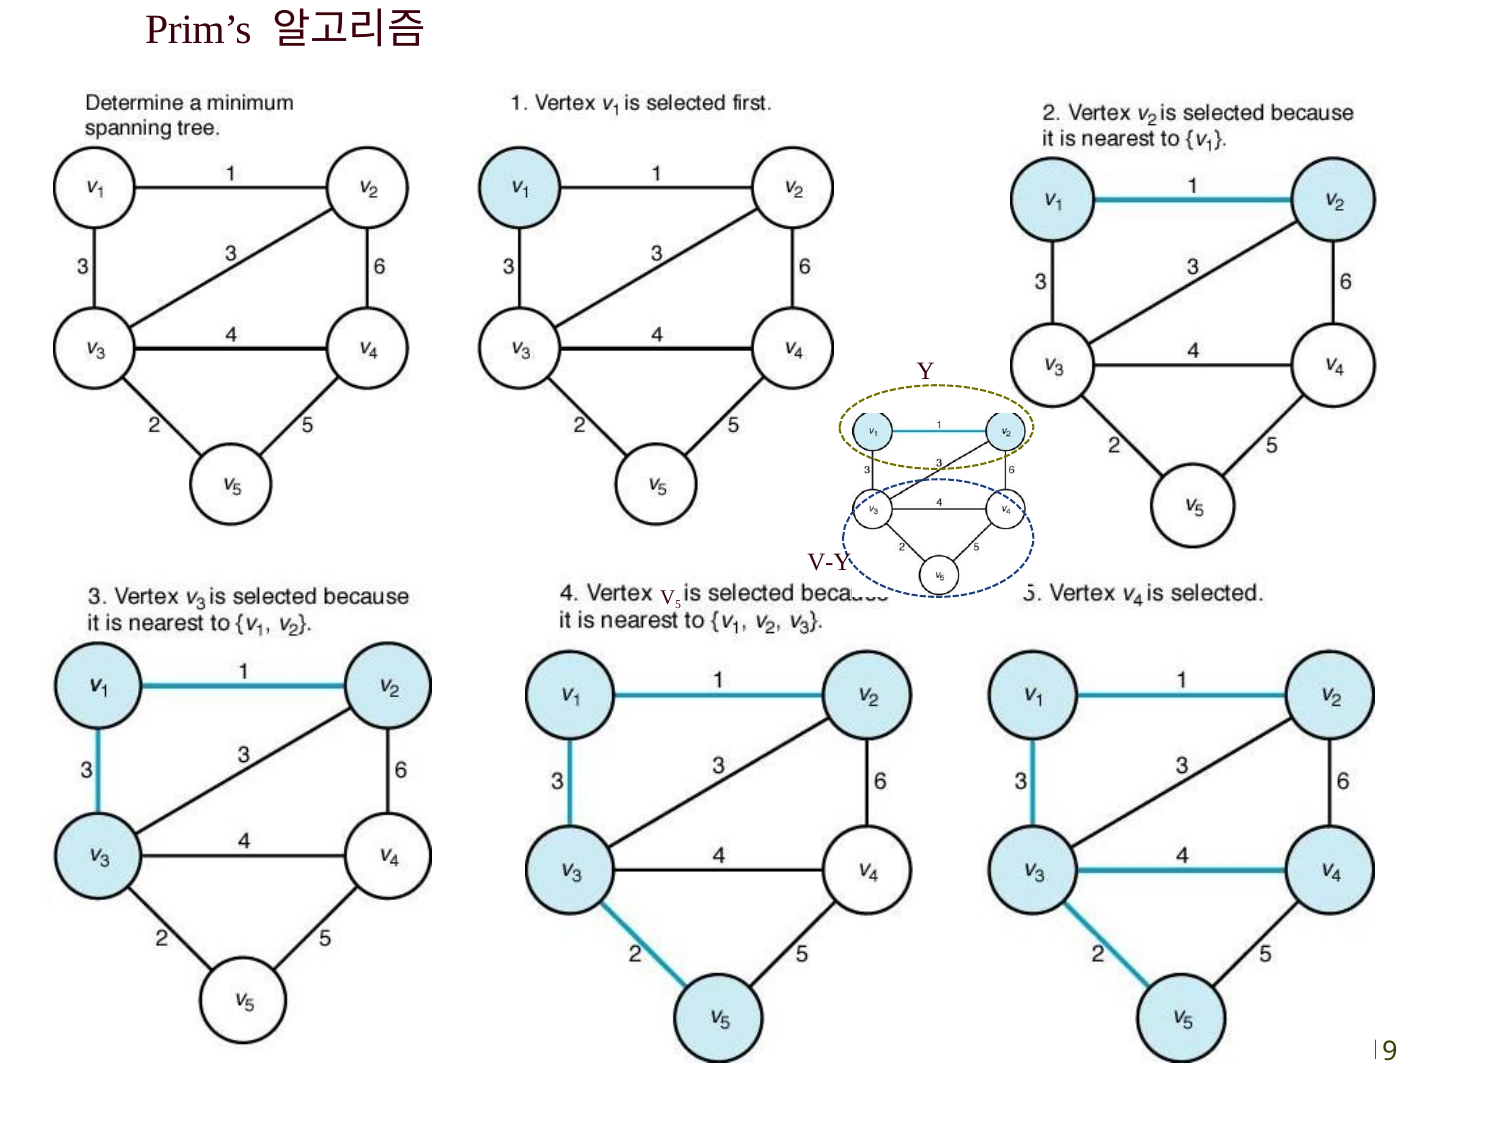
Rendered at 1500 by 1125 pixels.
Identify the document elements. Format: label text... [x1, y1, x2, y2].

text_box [838, 383, 1035, 599]
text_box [525, 89, 1379, 1063]
text_box 9 [1383, 1035, 1400, 1067]
picture [52, 89, 525, 530]
picture [40, 572, 432, 1051]
title Prim’s 알고리즘 [143, 0, 434, 87]
